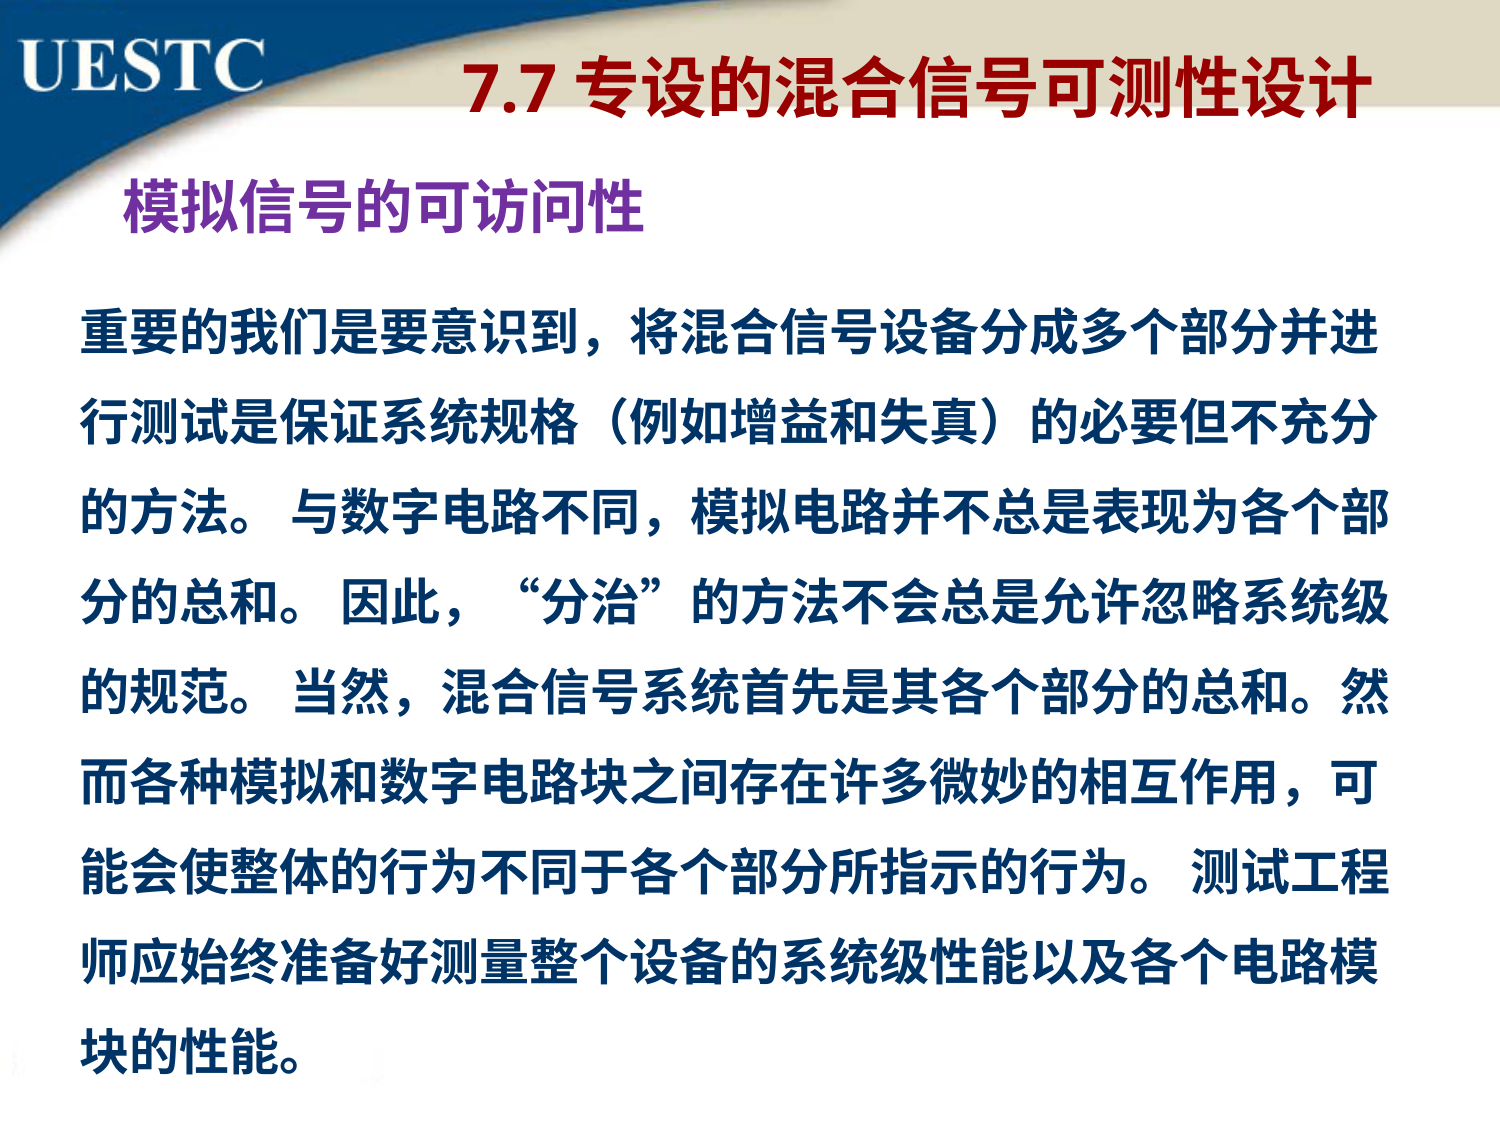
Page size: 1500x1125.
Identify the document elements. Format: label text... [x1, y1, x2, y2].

text_box 重要的我们是要意识到，将混合信号设备分成多个部分并进行测试是保证系统规格（例如增益和失真）的必要但不充分的方法。 与数字电路不同，模拟电路并不总是表现为各个部分的总和。 因此，“分治”的方法不会总是允许忽略系统级的规范。 当然，混合信号系统首先是其各个部分的总和。然而各种模拟和数字电路块之间存在许多微妙的相互作用，可能会使整体的行为不同于各个部分所指示的行为。 测试工程师应始终准备好测量整个设备的系统级性能以及各个电路模块的性能。 [64, 263, 1436, 1088]
text_box 模拟信号的可访问性 [100, 156, 1123, 263]
text_box 7.7专设的混合信号可测性设计 [336, 21, 1500, 162]
picture [0, 0, 1500, 1125]
